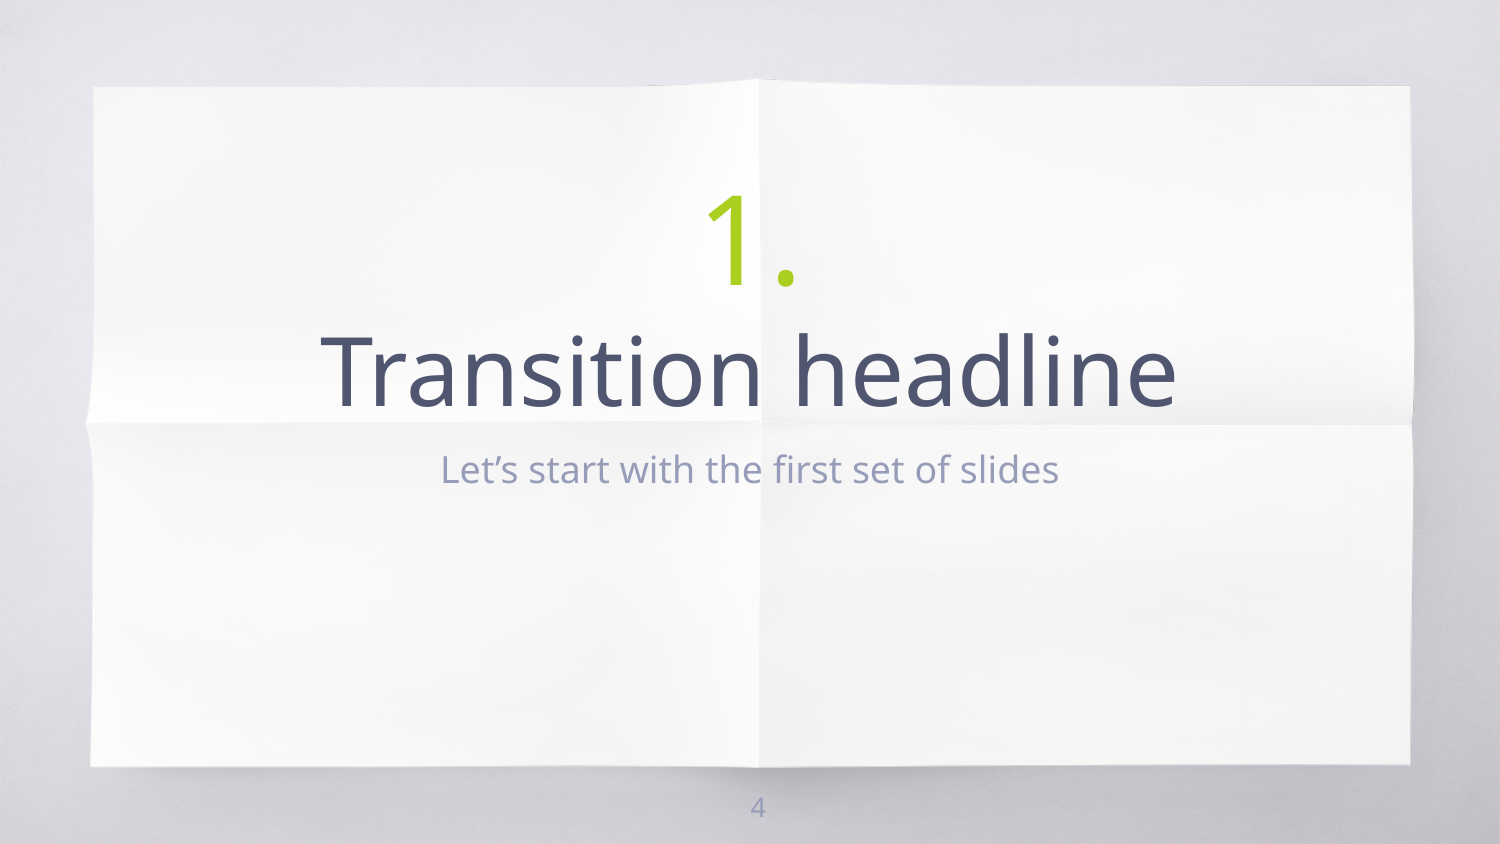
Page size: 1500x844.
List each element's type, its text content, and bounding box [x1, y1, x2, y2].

picture [0, 0, 1500, 844]
title 1. Transition headline [270, 250, 1230, 431]
slide_number ‹#› [713, 775, 804, 825]
subtitle Let’s start with the first set of slides [270, 431, 1230, 561]
